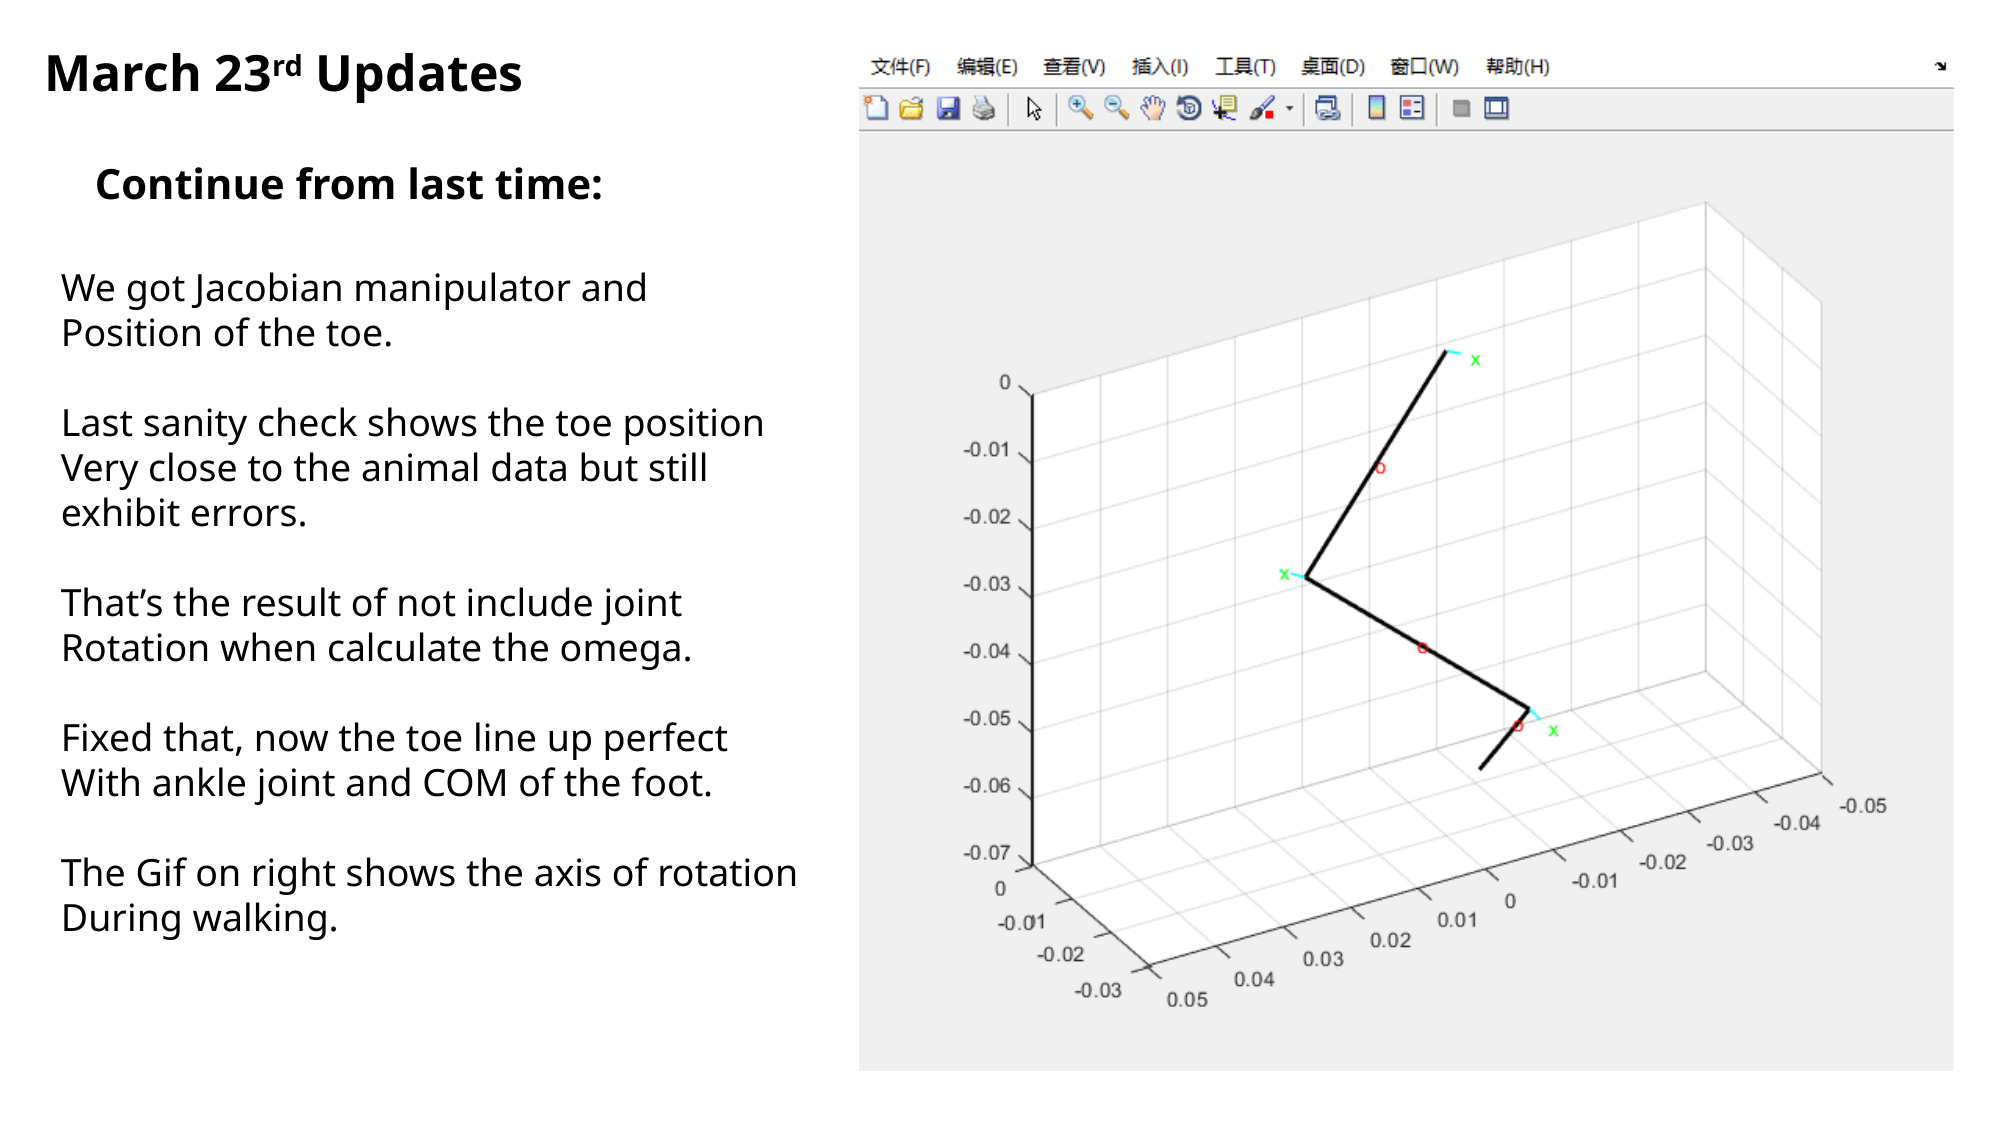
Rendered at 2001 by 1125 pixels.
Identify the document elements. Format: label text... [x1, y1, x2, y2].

picture [859, 47, 1954, 1071]
text_box We got Jacobian manipulator and Position of the toe. Last sanity check shows the toe position Very close to the animal data but still exhibit errors. That’s the result of not include joint Rotation when calculate the omega. Fixed that, now the toe line up perfect With ankle joint and COM of the foot. The Gif on right shows the axis of rotation During walking. [46, 256, 814, 947]
text_box Continue from last time: [80, 150, 619, 216]
text_box March 23rd Updates [29, 34, 539, 110]
